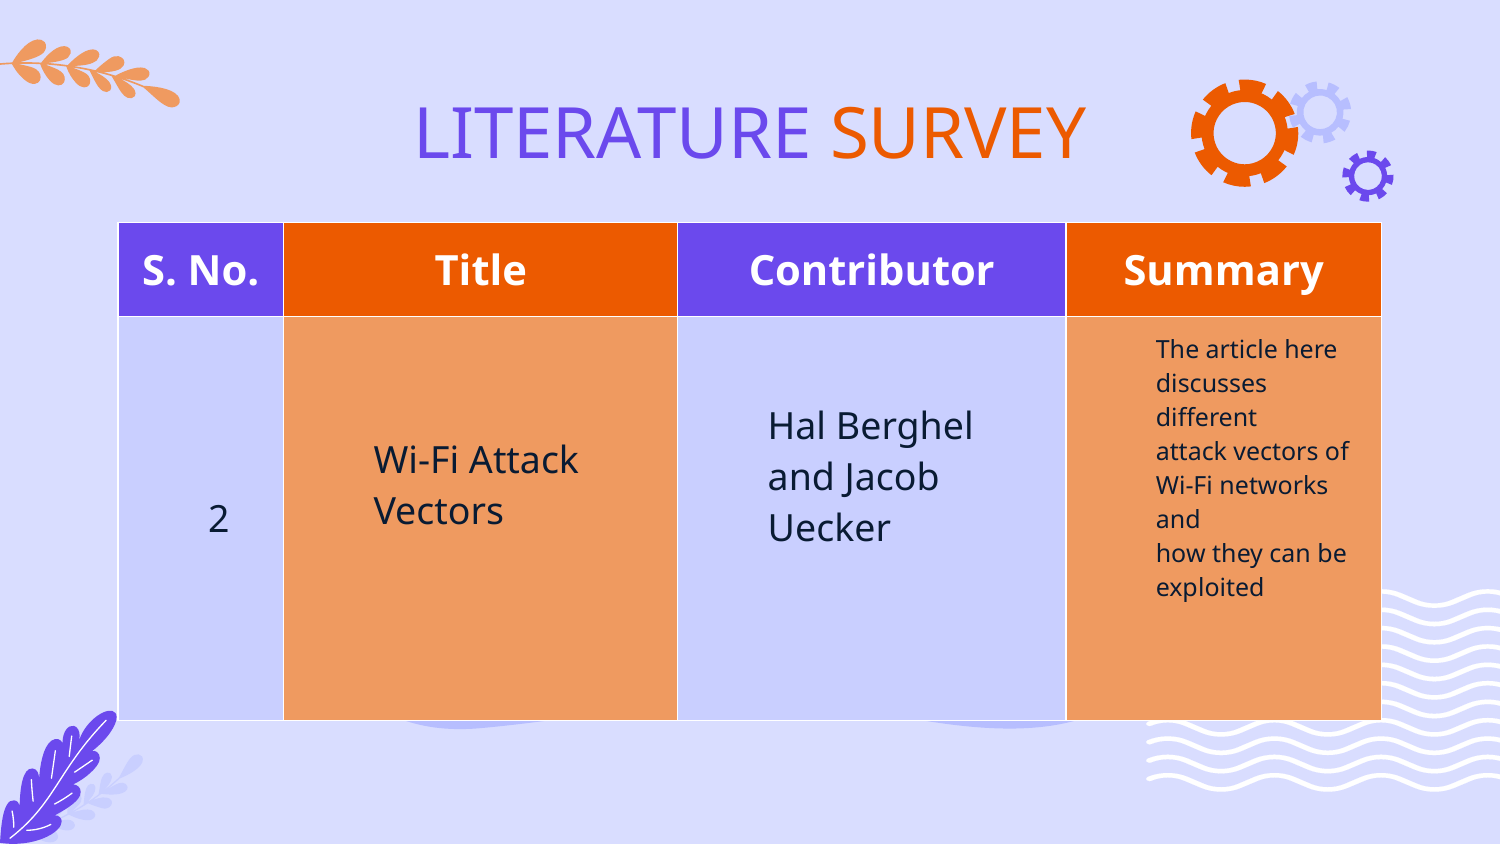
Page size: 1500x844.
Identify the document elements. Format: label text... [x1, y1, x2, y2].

table_cell The article here discusses different attack vectors of Wi-Fi networks and how they can be exploited [1067, 317, 1381, 720]
table_header Contributor [678, 223, 1065, 316]
table_header Summary [1067, 223, 1381, 316]
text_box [1190, 79, 1394, 202]
table_header S. No. [119, 223, 283, 316]
table_cell Hal Berghel and Jacob Uecker [678, 317, 1065, 720]
table_header Title [284, 223, 677, 316]
title LITERATURE SURVEY [118, 72, 1382, 222]
table_cell 2 [119, 317, 283, 720]
table_cell Wi-Fi Attack Vectors [284, 317, 677, 720]
